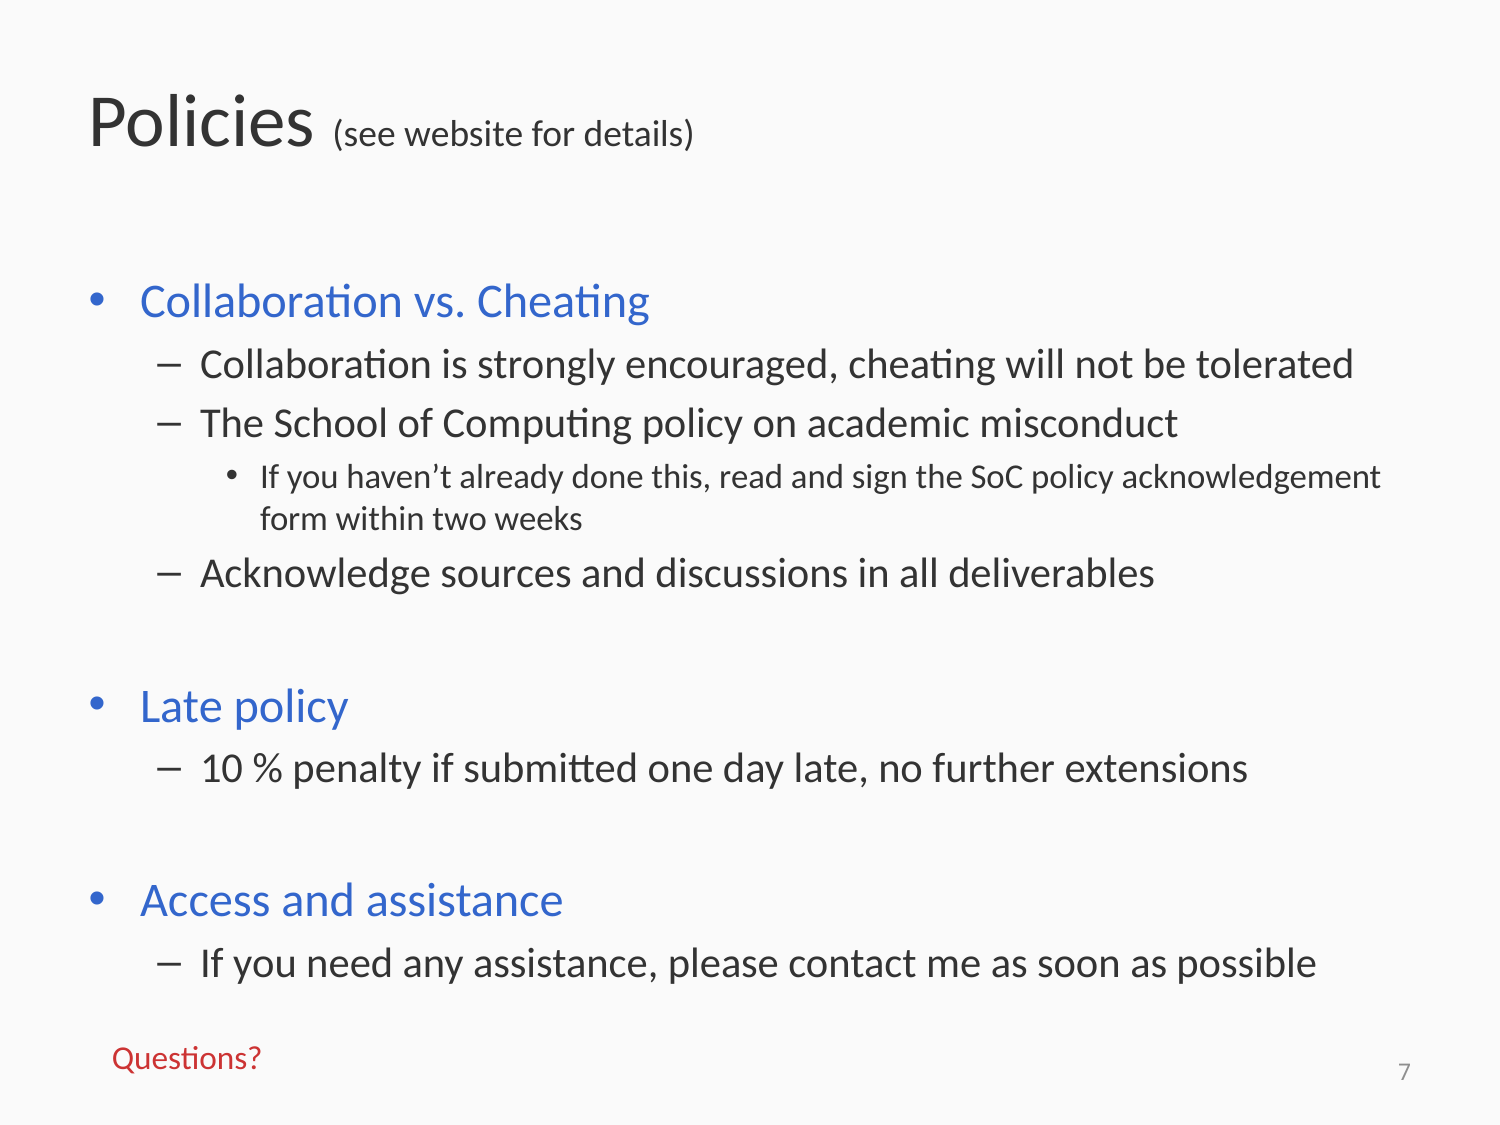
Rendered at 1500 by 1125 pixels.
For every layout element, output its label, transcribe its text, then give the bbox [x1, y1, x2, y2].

slide_number 7 [1074, 1042, 1425, 1103]
title Policies (see website for details) [75, 23, 1425, 211]
list Collaboration vs. Cheating Collaboration is strongly encouraged, cheating will not be tolerated The School of Computing policy on academic misconduct If you haven’t already done this, read and sign the SoC policy acknowledgement form within two weeks Acknowledge sources and discussions in all deliverables Late policy 10 % penalty if submitted one day late, no further extensions Access and assistance If you need any assistance, please contact me as soon as possible [75, 262, 1425, 1005]
text_box Questions? [97, 1028, 278, 1084]
